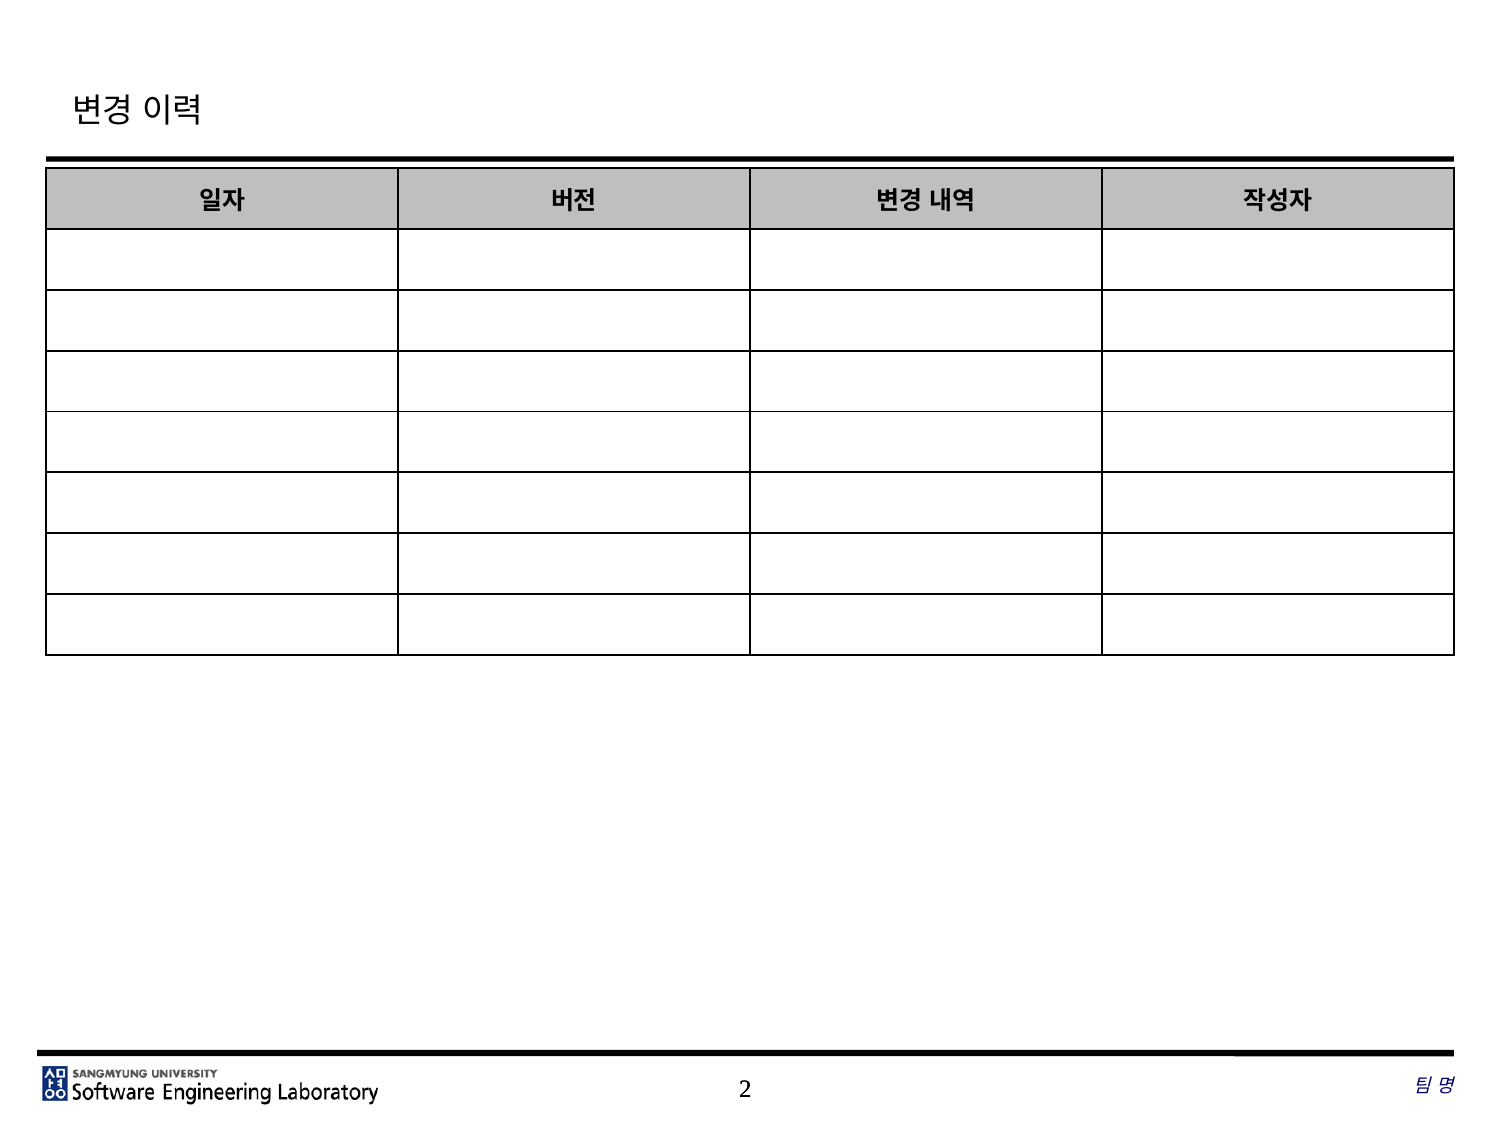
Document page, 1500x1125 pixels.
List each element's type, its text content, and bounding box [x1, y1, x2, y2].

table_cell [399, 230, 749, 289]
table_cell [399, 595, 749, 654]
table_cell [1103, 595, 1453, 654]
table_header 버전 [399, 169, 749, 228]
table_cell [751, 291, 1101, 350]
table_cell [751, 473, 1101, 532]
table_cell [399, 412, 749, 471]
table_cell [399, 352, 749, 411]
table_cell [751, 412, 1101, 471]
table_cell [1103, 352, 1453, 411]
table_cell [1103, 412, 1453, 471]
table_cell [47, 473, 397, 532]
table_cell [1103, 291, 1453, 350]
table_cell [399, 473, 749, 532]
table_cell [751, 352, 1101, 411]
table_cell [1103, 534, 1453, 593]
table_cell [47, 230, 397, 289]
table_cell [751, 230, 1101, 289]
table_cell [1103, 230, 1453, 289]
table_cell [47, 534, 397, 593]
table_header 변경 내역 [751, 169, 1101, 228]
table_cell [1103, 473, 1453, 532]
table_cell [399, 534, 749, 593]
footer 팀 명 [994, 1060, 1454, 1110]
table_cell [751, 595, 1101, 654]
table_header 일자 [47, 169, 397, 228]
table_cell [47, 291, 397, 350]
table_cell [751, 534, 1101, 593]
title 변경 이력 [57, 73, 1190, 149]
table_cell [47, 595, 397, 654]
table_cell [47, 412, 397, 471]
picture [42, 1066, 382, 1106]
table_cell [399, 291, 749, 350]
table_cell [47, 352, 397, 411]
table_header 작성자 [1103, 169, 1453, 228]
